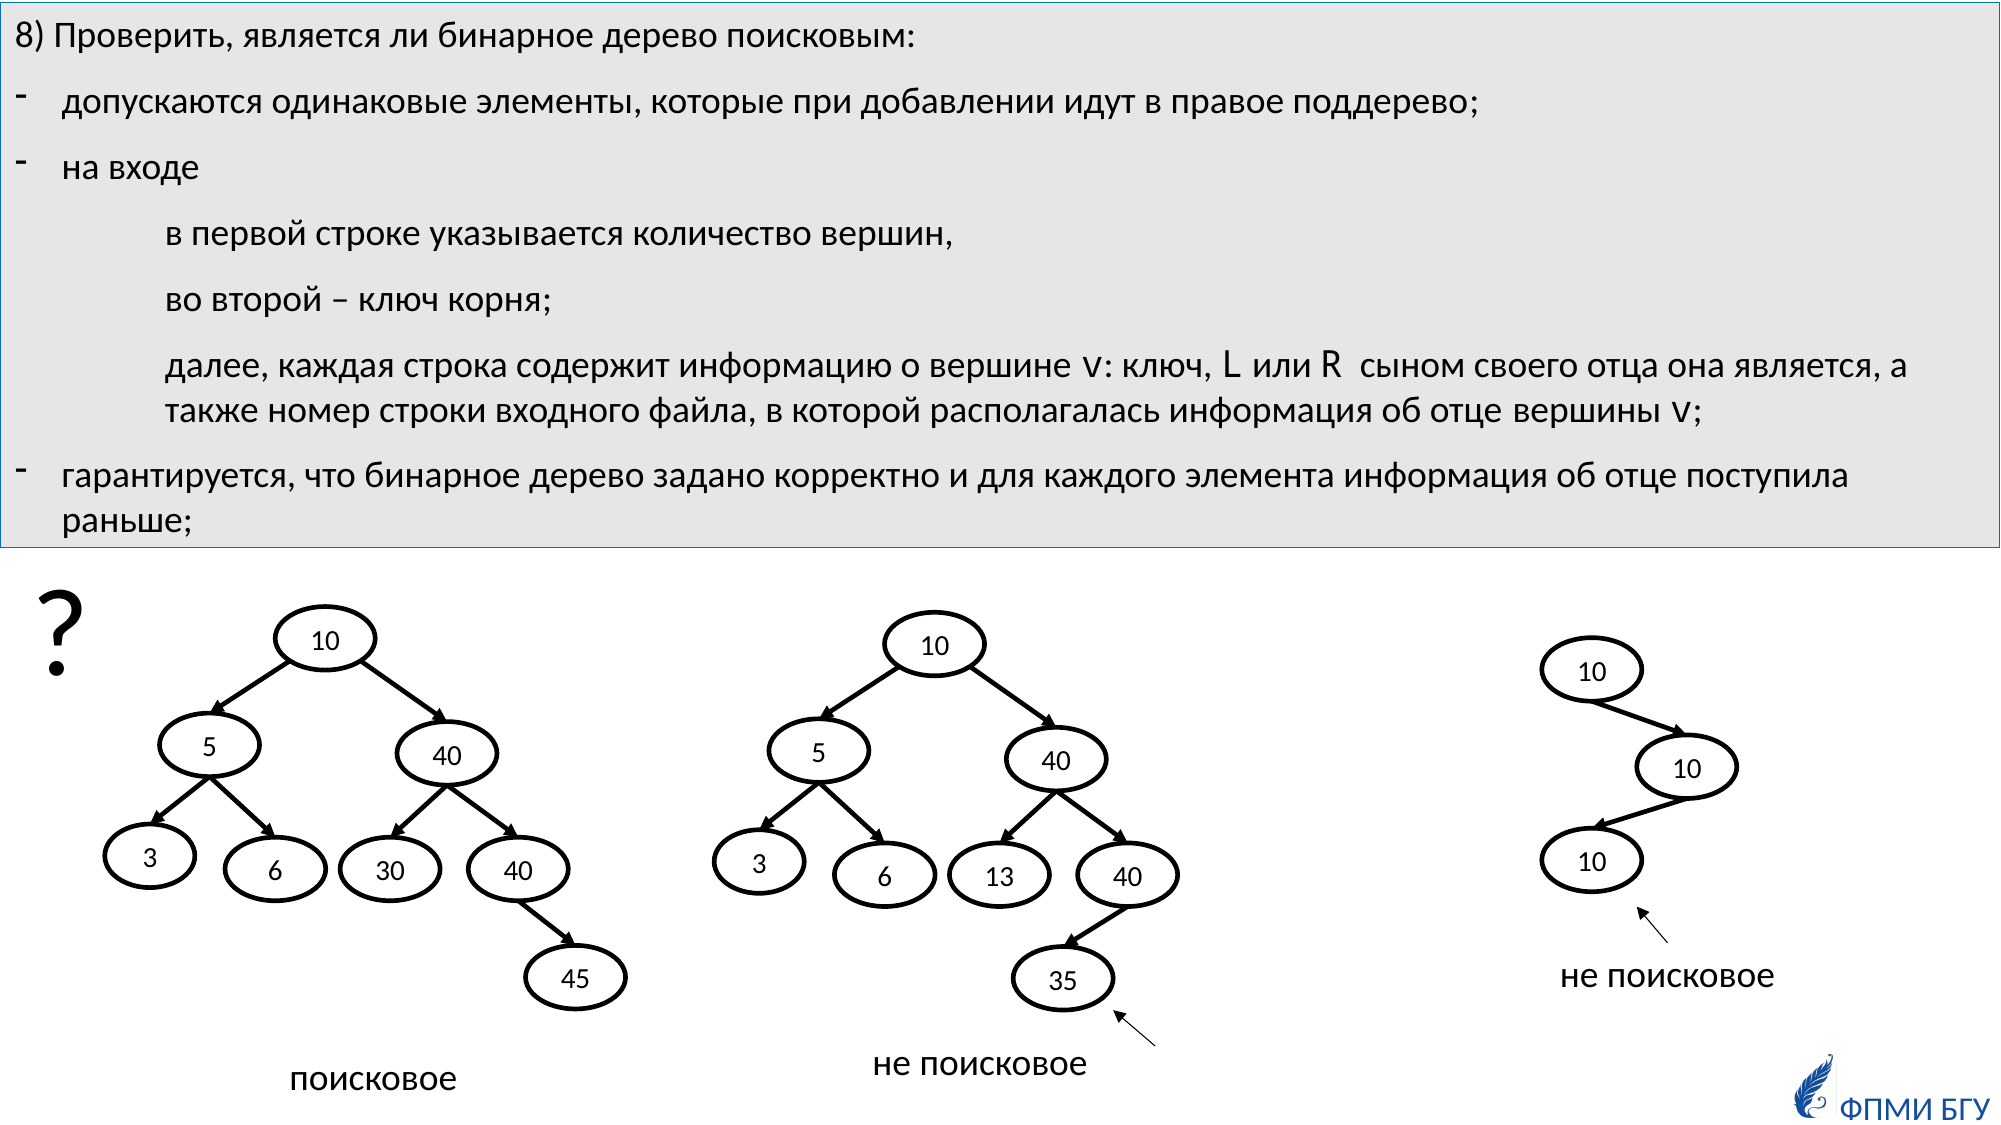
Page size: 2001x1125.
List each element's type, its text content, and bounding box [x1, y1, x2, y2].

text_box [1636, 906, 1668, 943]
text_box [104, 606, 626, 1010]
text_box не поисковое [1544, 942, 1791, 1003]
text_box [714, 612, 1178, 1011]
text_box не поисковое [857, 1030, 1103, 1091]
text_box поисковое [274, 1046, 473, 1106]
text_box ? [16, 542, 121, 708]
text_box ФПМИ БГУ [1830, 1087, 2000, 1125]
text_box 8) Проверить, является ли бинарное дерево поисковым: допускаются одинаковые элементы, которые при добавлении идут в правое поддерево; на входе в первой строке указывается количество вершин, во второй – ключ корня; далее, каждая строка содержит информацию о вершине v: ключ, L или R сыном своего отца она является, а также номер строки входного файла, в которой располагалась информация об отце вершины v; гарантируется, что бинарное дерево задано корректно и для каждого элемента информация об отце поступила раньше; [0, 2, 2000, 548]
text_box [1541, 637, 1737, 892]
picture [1793, 1053, 1837, 1118]
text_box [1113, 1010, 1156, 1046]
